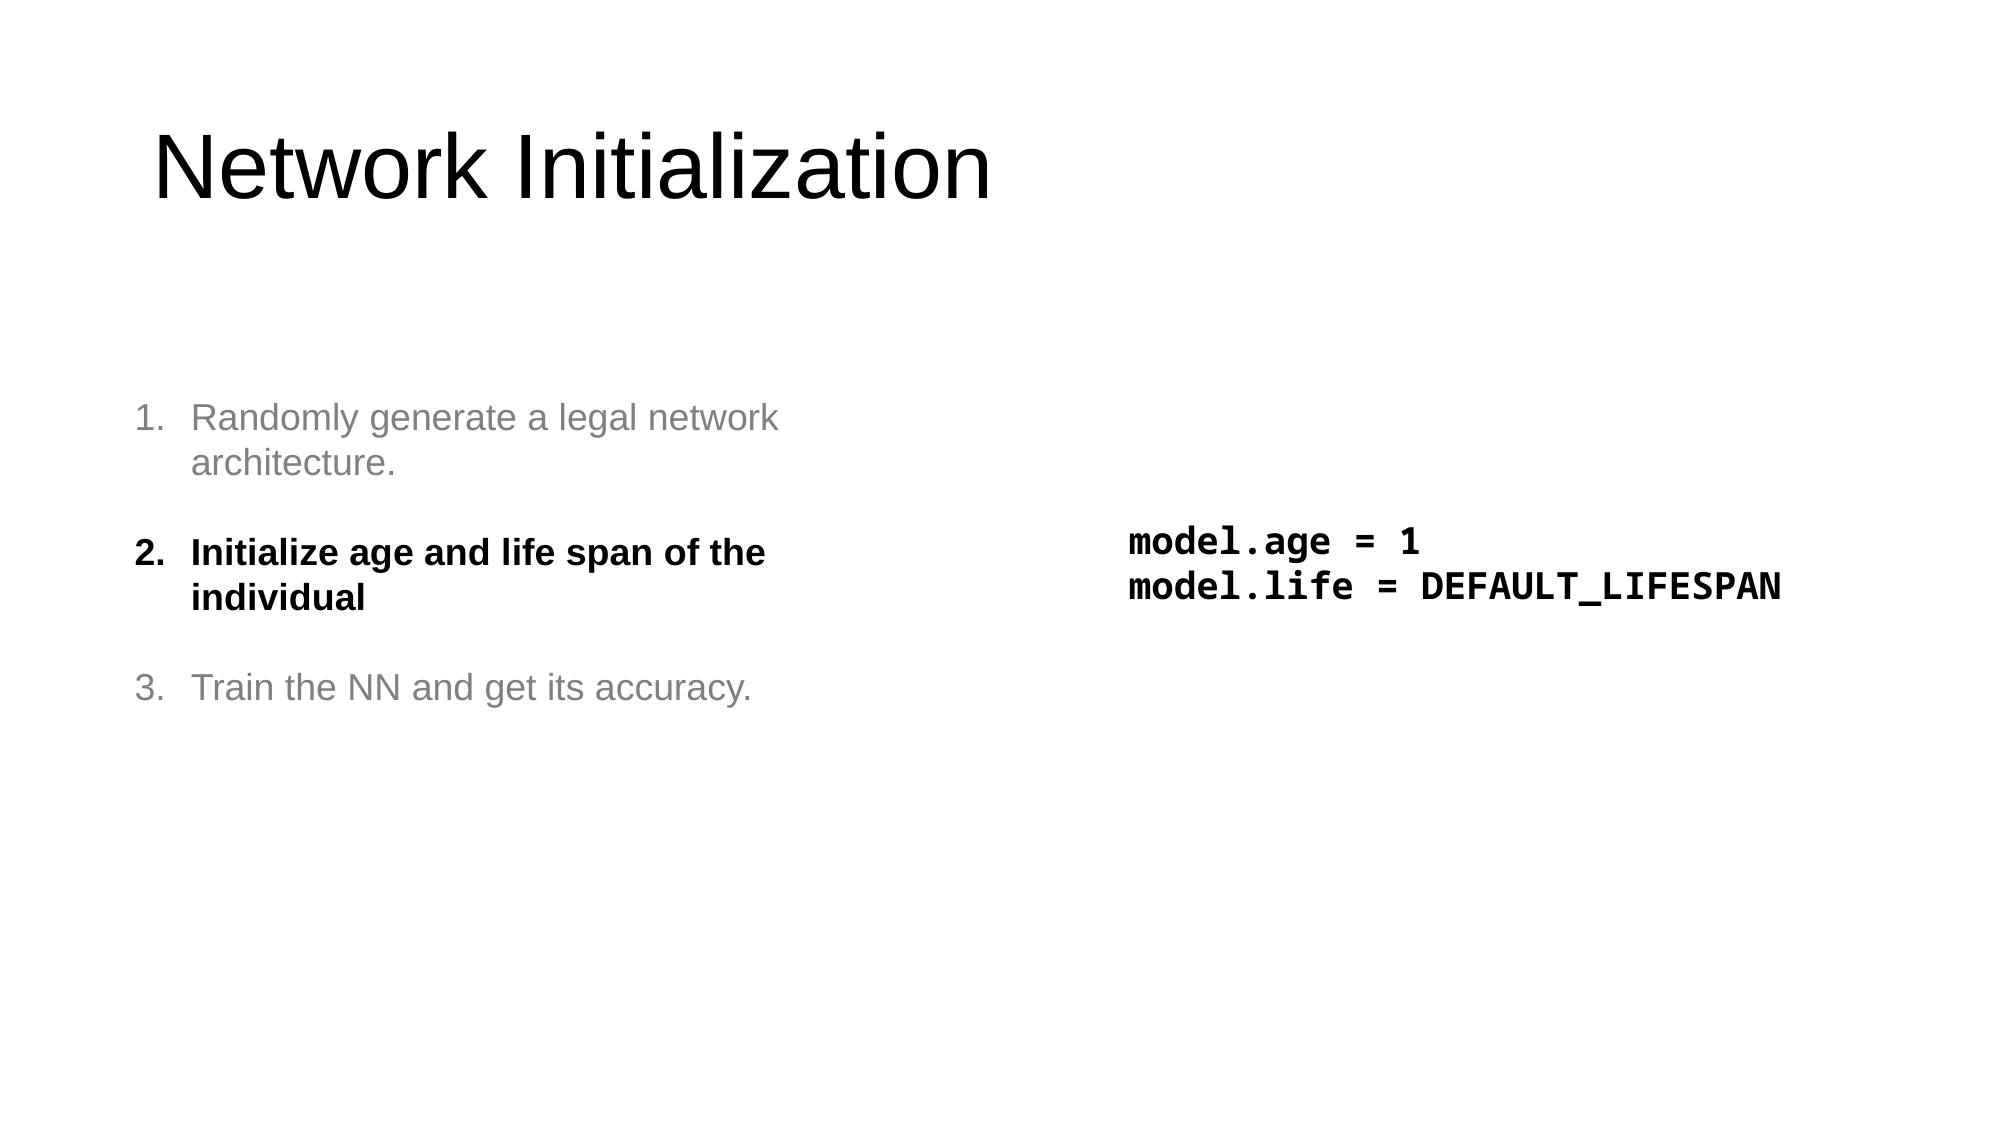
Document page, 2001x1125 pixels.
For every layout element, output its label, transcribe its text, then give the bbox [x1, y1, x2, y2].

text_box Randomly generate a legal network architecture. Initialize age and life span of the individual Train the NN and get its accuracy. [119, 385, 879, 716]
title Network Initialization [137, 59, 1863, 278]
text_box model.age = 1 model.life = DEFAULT_LIFESPAN [1114, 509, 2000, 615]
